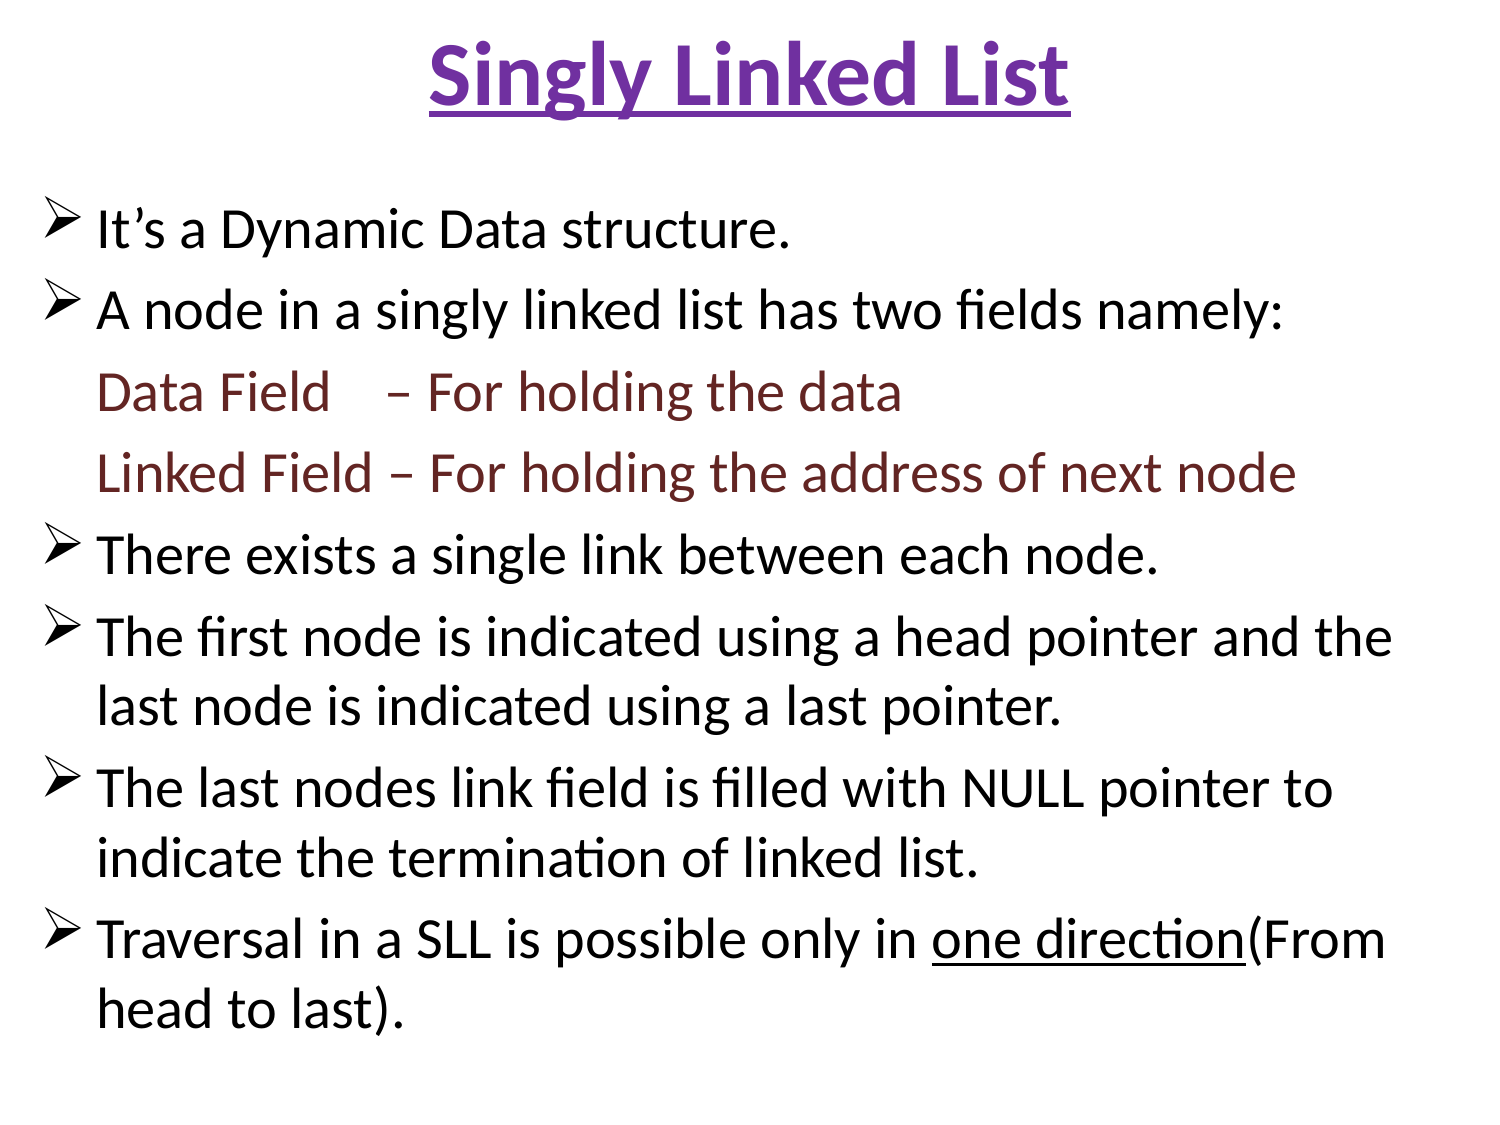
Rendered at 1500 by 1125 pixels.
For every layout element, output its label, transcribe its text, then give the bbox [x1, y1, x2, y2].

list It’s a Dynamic Data structure. A node in a singly linked list has two fields namely: Data Field – For holding the data Linked Field – For holding the address of next node There exists a single link between each node. The first node is indicated using a head pointer and the last node is indicated using a last pointer. The last nodes link field is filled with NULL pointer to indicate the termination of linked list. Traversal in a SLL is possible only in one direction(From head to last). [24, 182, 1475, 1088]
title Singly Linked List [75, 0, 1425, 163]
